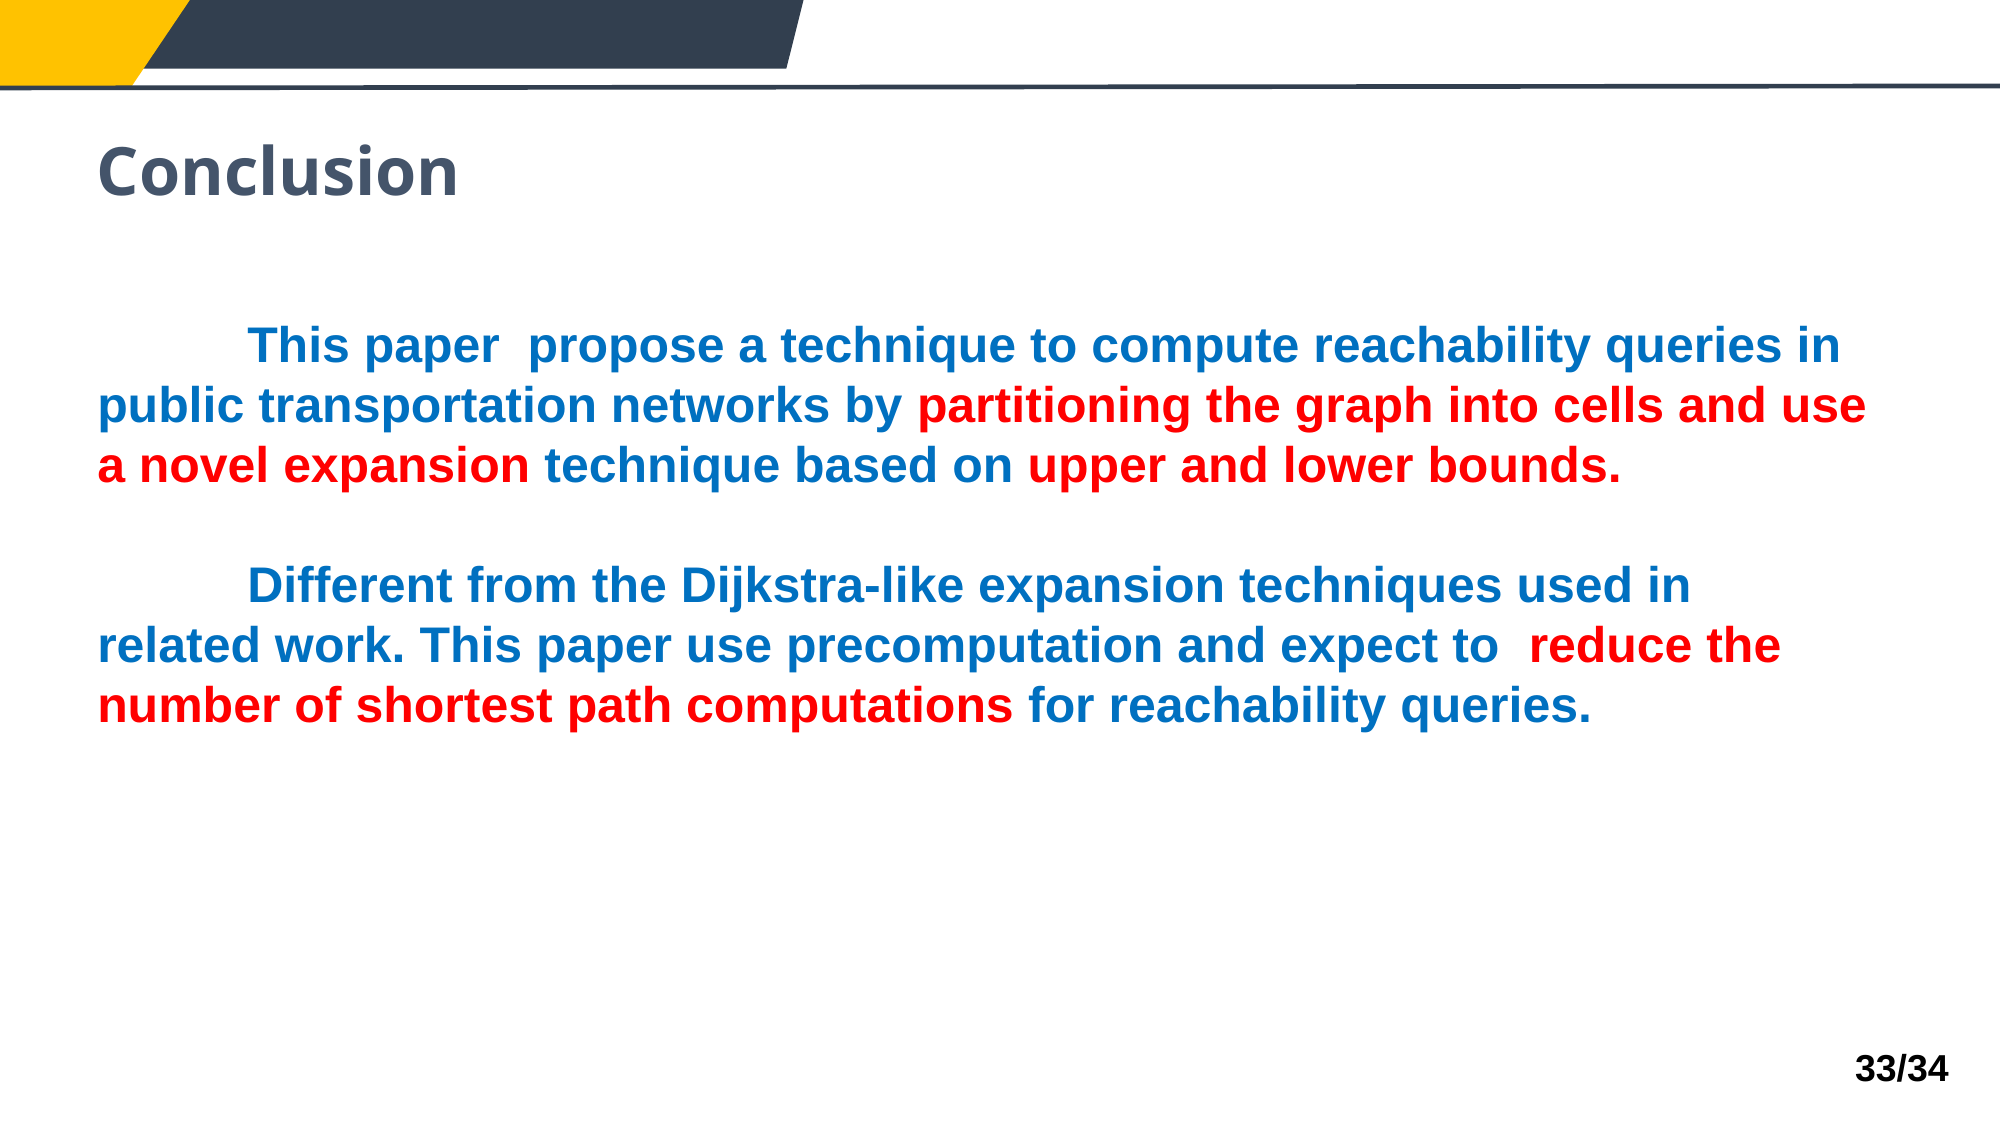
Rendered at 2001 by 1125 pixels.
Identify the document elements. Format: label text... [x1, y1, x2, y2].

text_box This paper propose a technique to compute reachability queries in public transportation networks by partitioning the graph into cells and use a novel expansion technique based on upper and lower bounds. Different from the Dijkstra-like expansion techniques used in related work. This paper use precomputation and expect to reduce the number of shortest path computations for reachability queries. [82, 305, 1885, 740]
text_box Conclusion [81, 120, 493, 216]
text_box [0, 0, 192, 85]
text_box [145, 0, 805, 70]
text_box 33/34 [1840, 1036, 1992, 1097]
